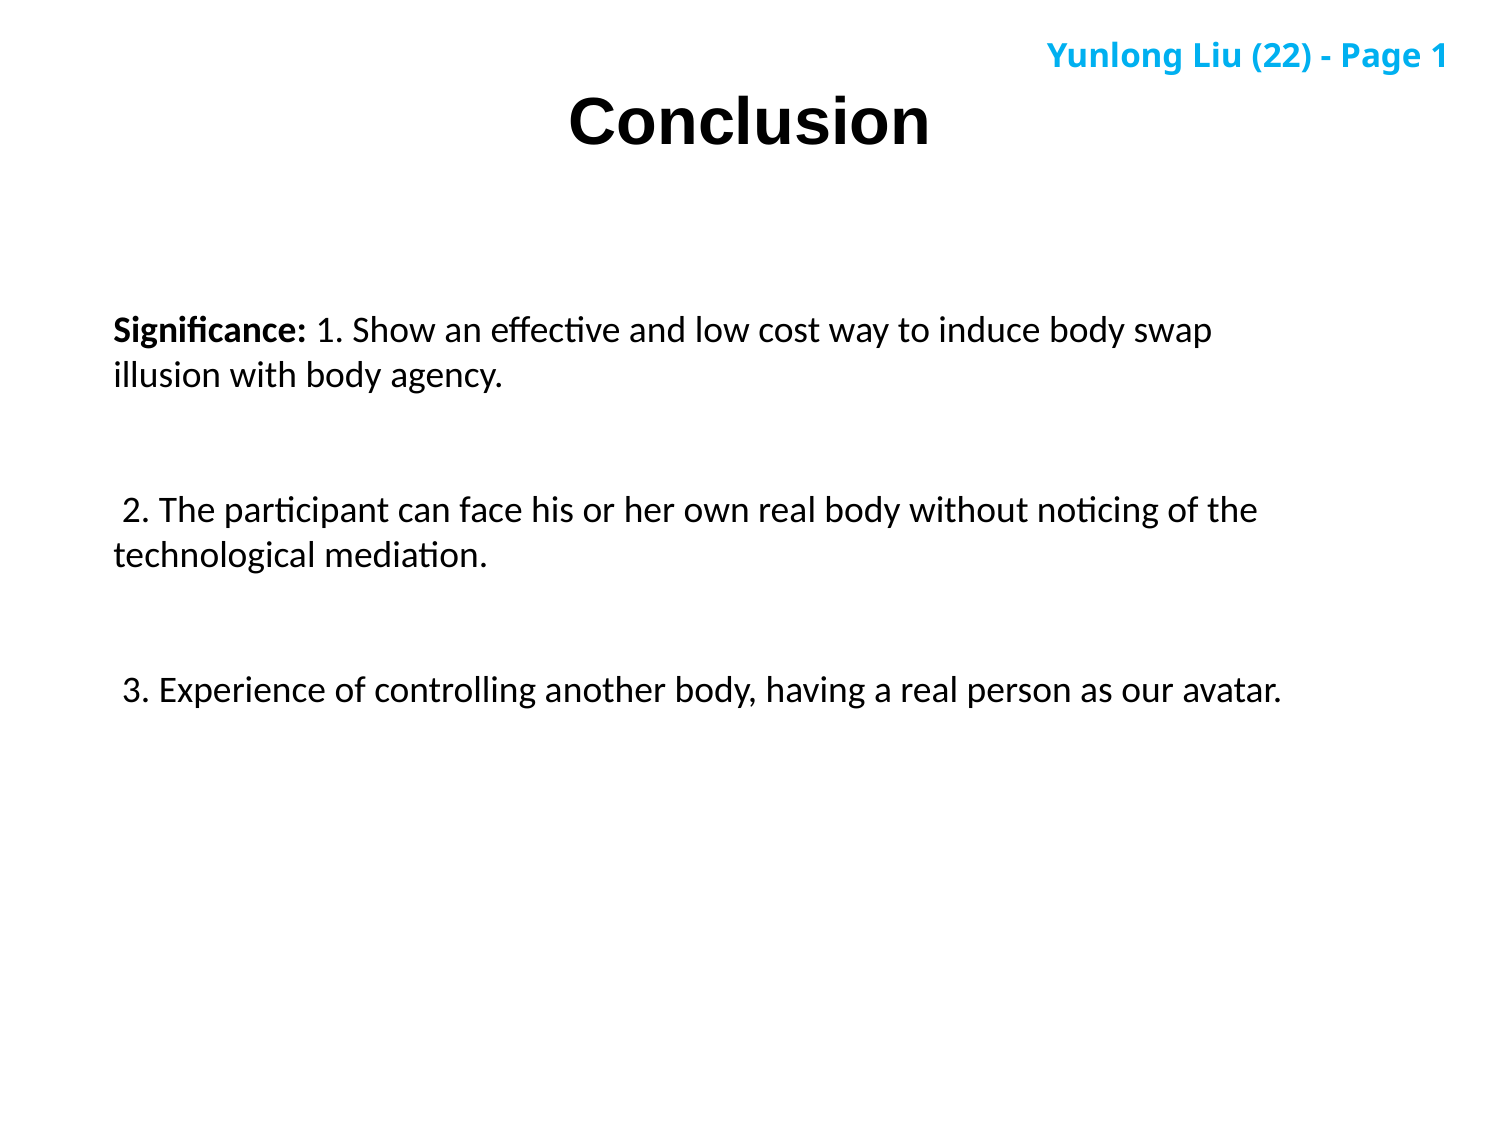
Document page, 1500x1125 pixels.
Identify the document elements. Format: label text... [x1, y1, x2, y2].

text_box Significance: 1. Show an effective and low cost way to induce body swap illusion with body agency. 2. The participant can face his or her own real body without noticing of the technological mediation. 3. Experience of controlling another body, having a real person as our avatar. [105, 297, 1458, 942]
text_box Yunlong Liu (22) - Page 1 [1046, 34, 1450, 75]
text_box Conclusion [560, 70, 940, 166]
